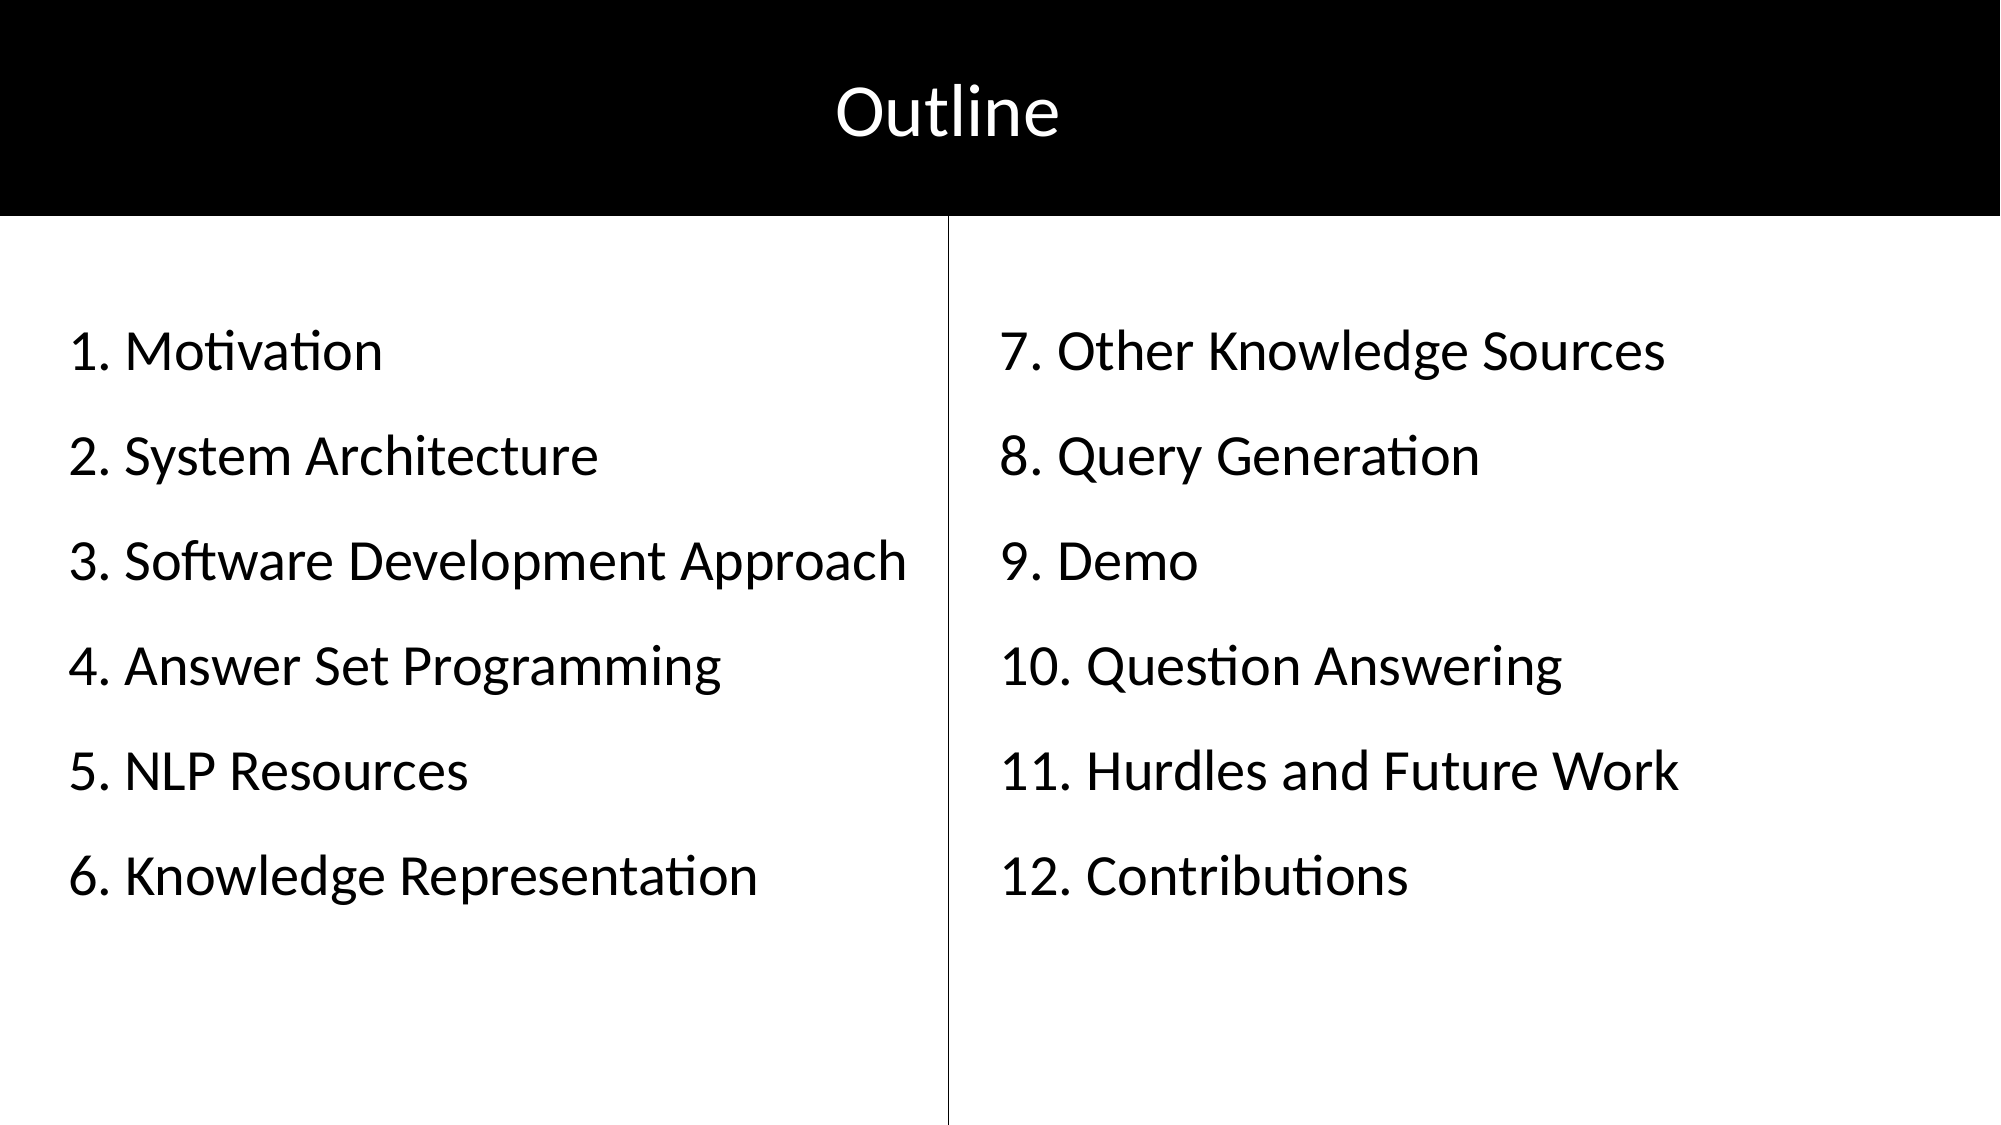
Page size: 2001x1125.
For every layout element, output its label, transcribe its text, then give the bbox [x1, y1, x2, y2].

text_box Motivation System Architecture Software Development Approach Answer Set Programming NLP Resources 6. Knowledge Representation 7. Other Knowledge Sources 8. Query Generation 9. Demo 10. Question Answering 11. Hurdles and Future Work 12. Contributions [949, 269, 1947, 1125]
text_box Motivation System Architecture Software Development Approach Answer Set Programming NLP Resources 6. Knowledge Representation 7. Other Knowledge Sources 8. Query Generation 9. Demo 10. Question Answering 11. Hurdles and Future Work 12. Contributions [53, 269, 948, 1125]
text_box [0, 0, 2000, 216]
text_box Outline [805, 54, 1092, 160]
